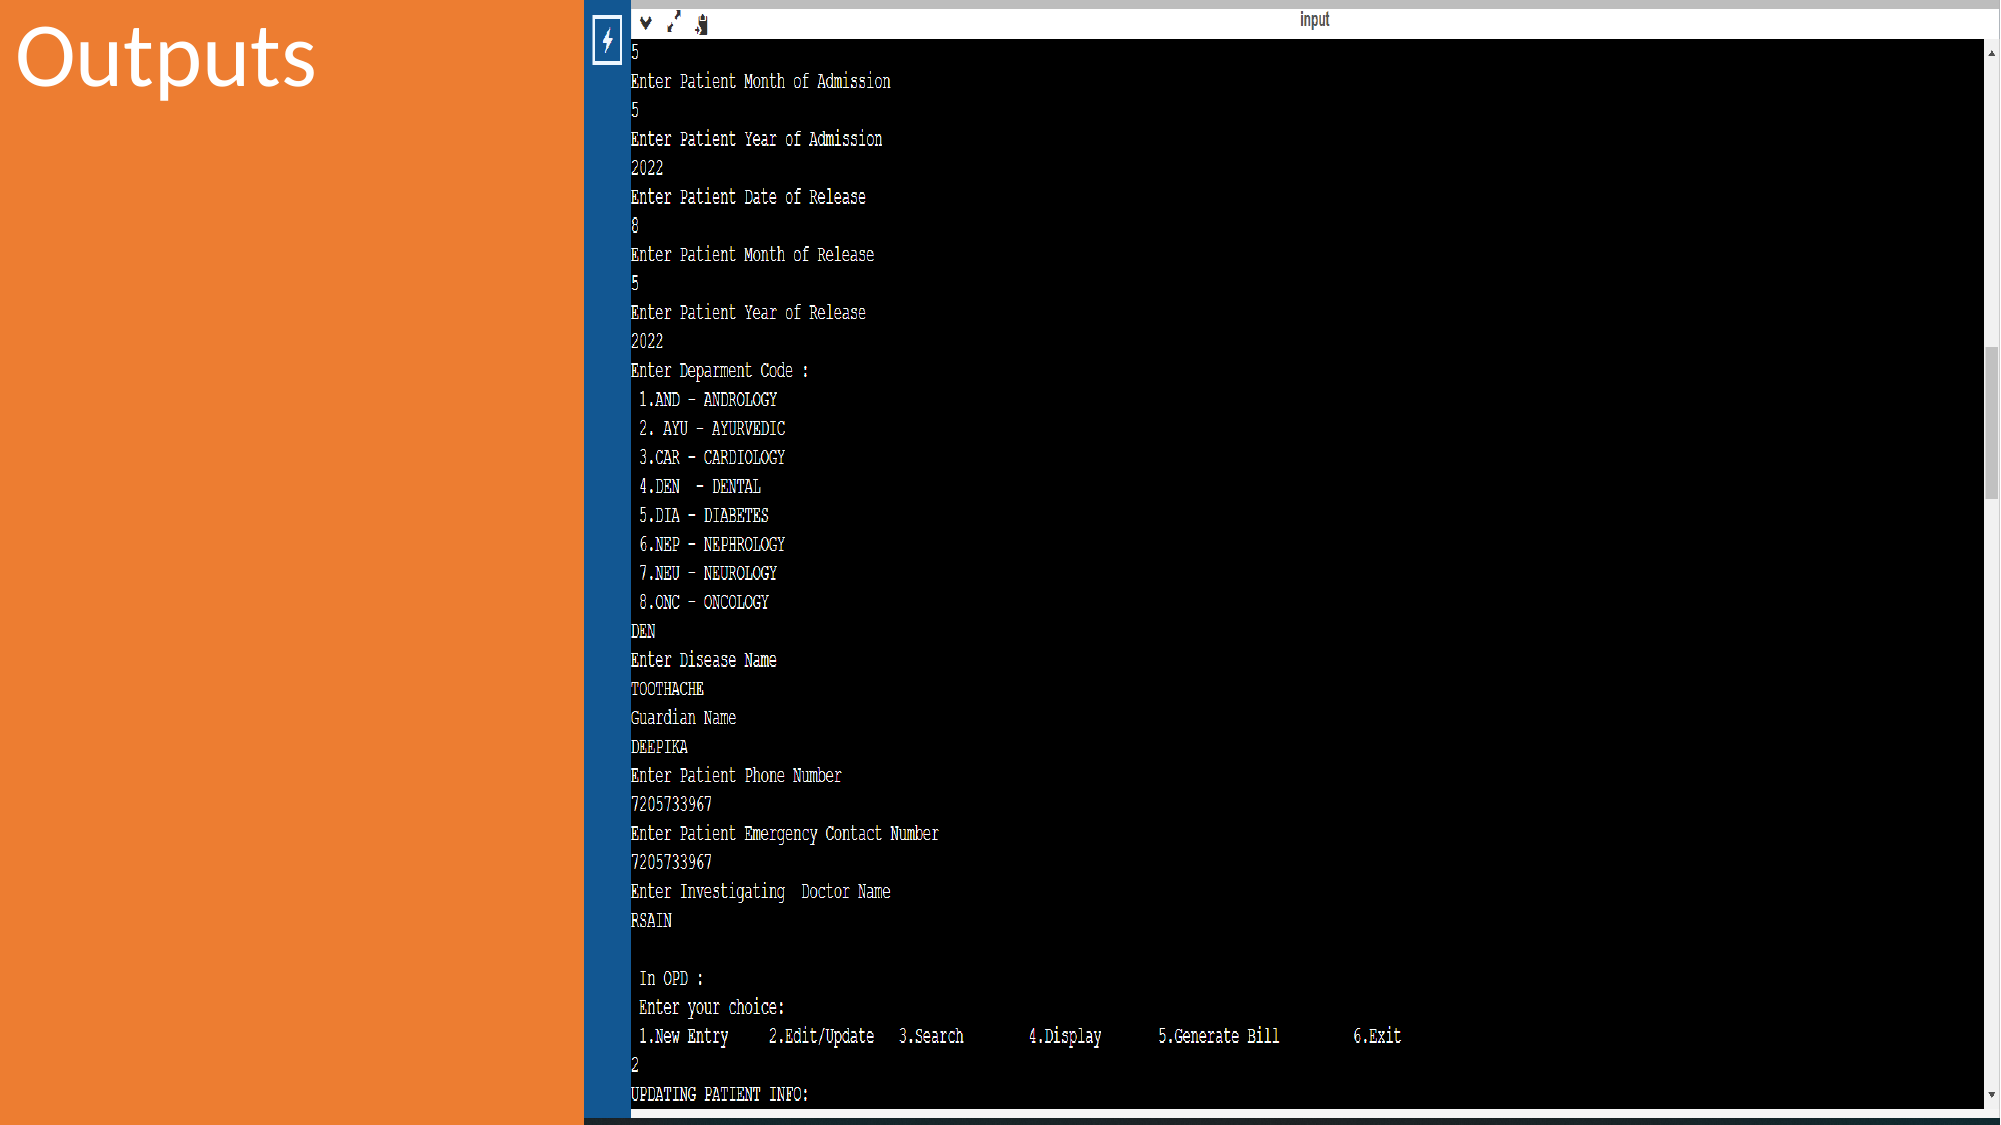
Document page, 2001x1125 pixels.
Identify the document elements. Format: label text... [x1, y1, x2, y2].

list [584, 0, 2000, 1125]
list Outputs [0, 0, 584, 1125]
